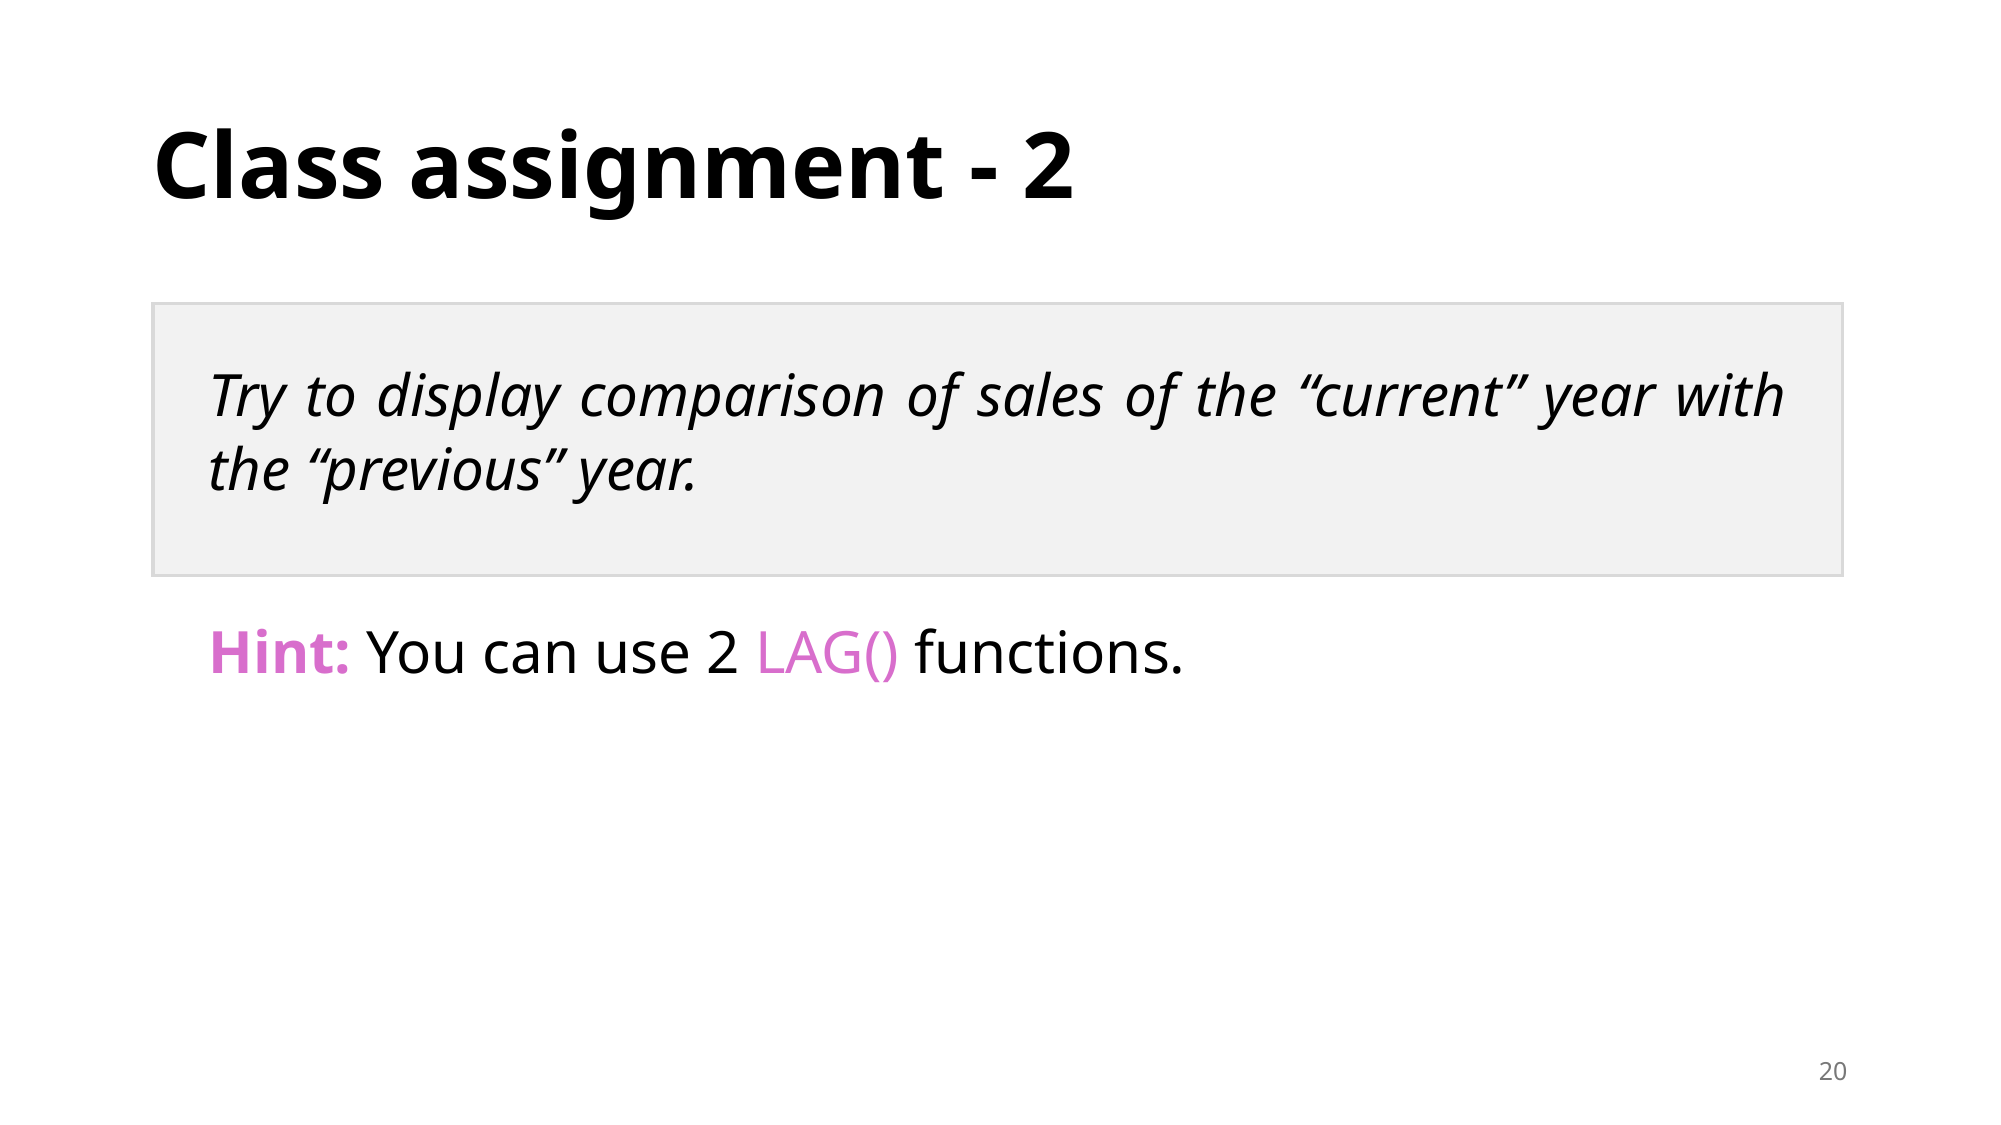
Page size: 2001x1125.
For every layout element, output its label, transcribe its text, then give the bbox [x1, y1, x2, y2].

text_box Try to display comparison of sales of the “current” year with the “previous” year. Hint: You can use 2 LAG() functions. [193, 345, 1802, 780]
title Class assignment - 2 [137, 59, 1863, 278]
text_box [151, 302, 1844, 577]
slide_number 20 [1412, 1042, 1863, 1103]
